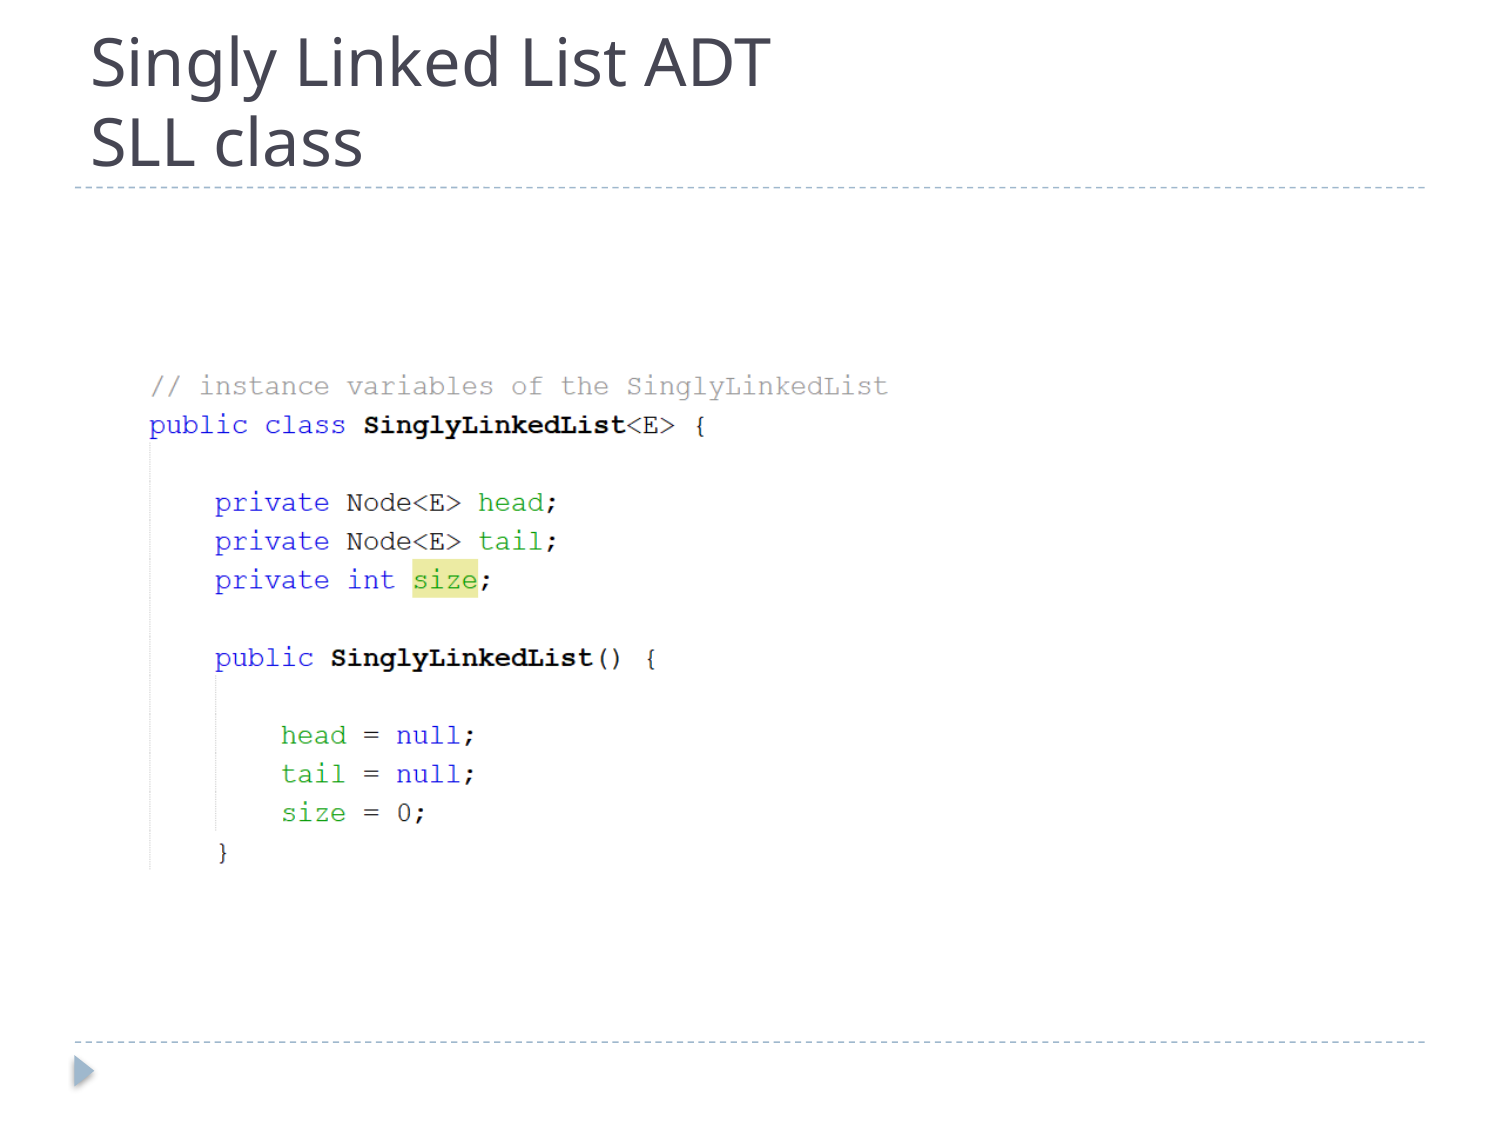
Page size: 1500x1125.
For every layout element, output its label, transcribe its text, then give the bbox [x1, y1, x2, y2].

picture [139, 358, 1413, 872]
title Singly Linked List ADT SLL class [75, 24, 1425, 188]
